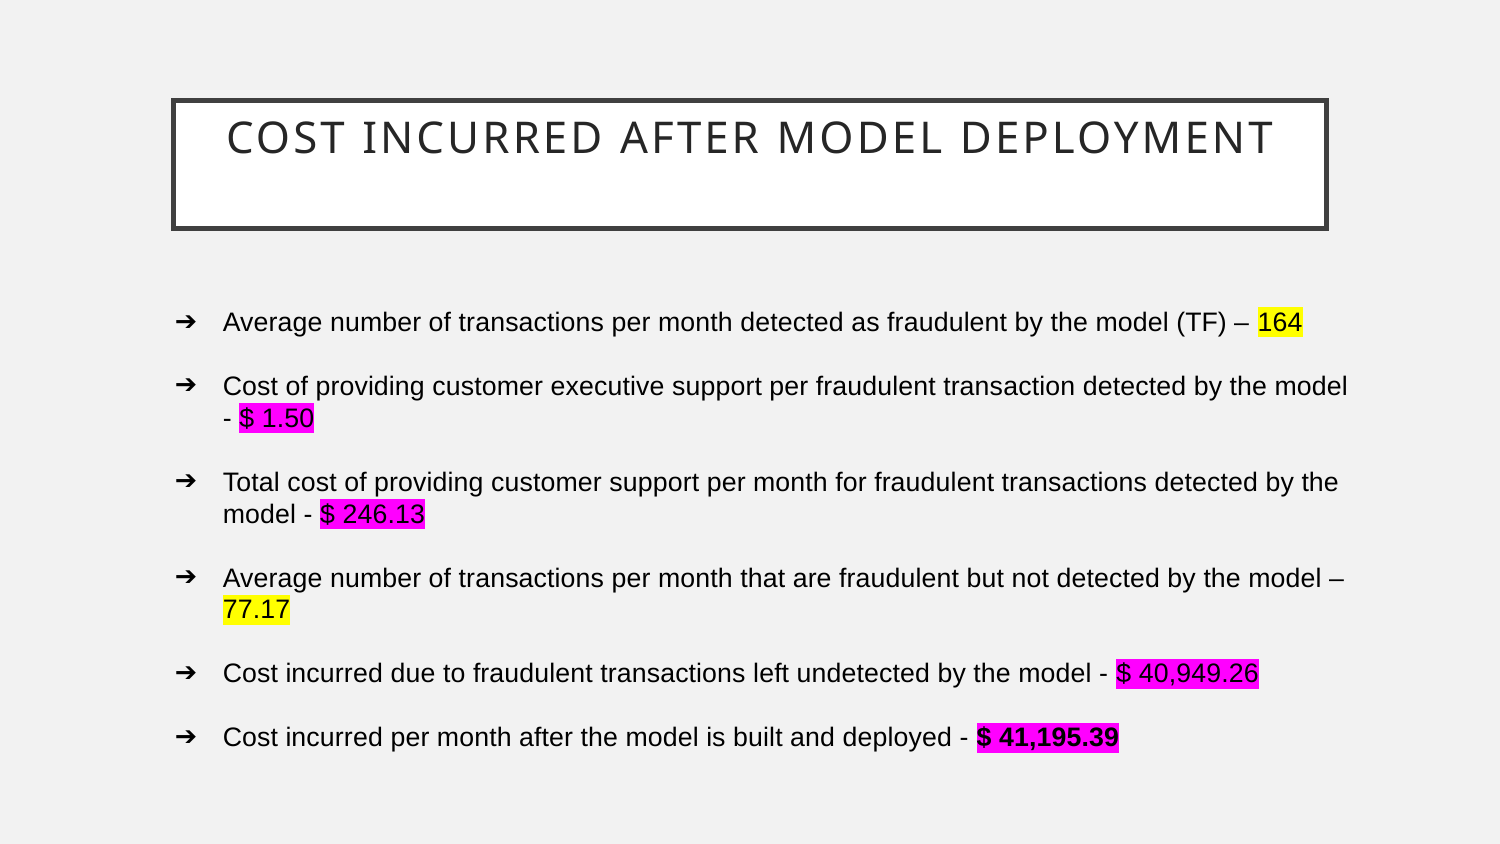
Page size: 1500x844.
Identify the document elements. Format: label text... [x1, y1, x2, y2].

list Average number of transactions per month detected as fraudulent by the model (TF) – 164 Cost of providing customer executive support per fraudulent transaction detected by the model - $ 1.50 Total cost of providing customer support per month for fraudulent transactions detected by the model - $ 246.13 Average number of transactions per month that are fraudulent but not detected by the model – 77.17 Cost incurred due to fraudulent transactions left undetected by the model - $ 40,949.26 Cost incurred per month after the model is built and deployed - $ 41,195.39 [134, 289, 1366, 768]
title COST incurred after model deployment [171, 98, 1329, 231]
